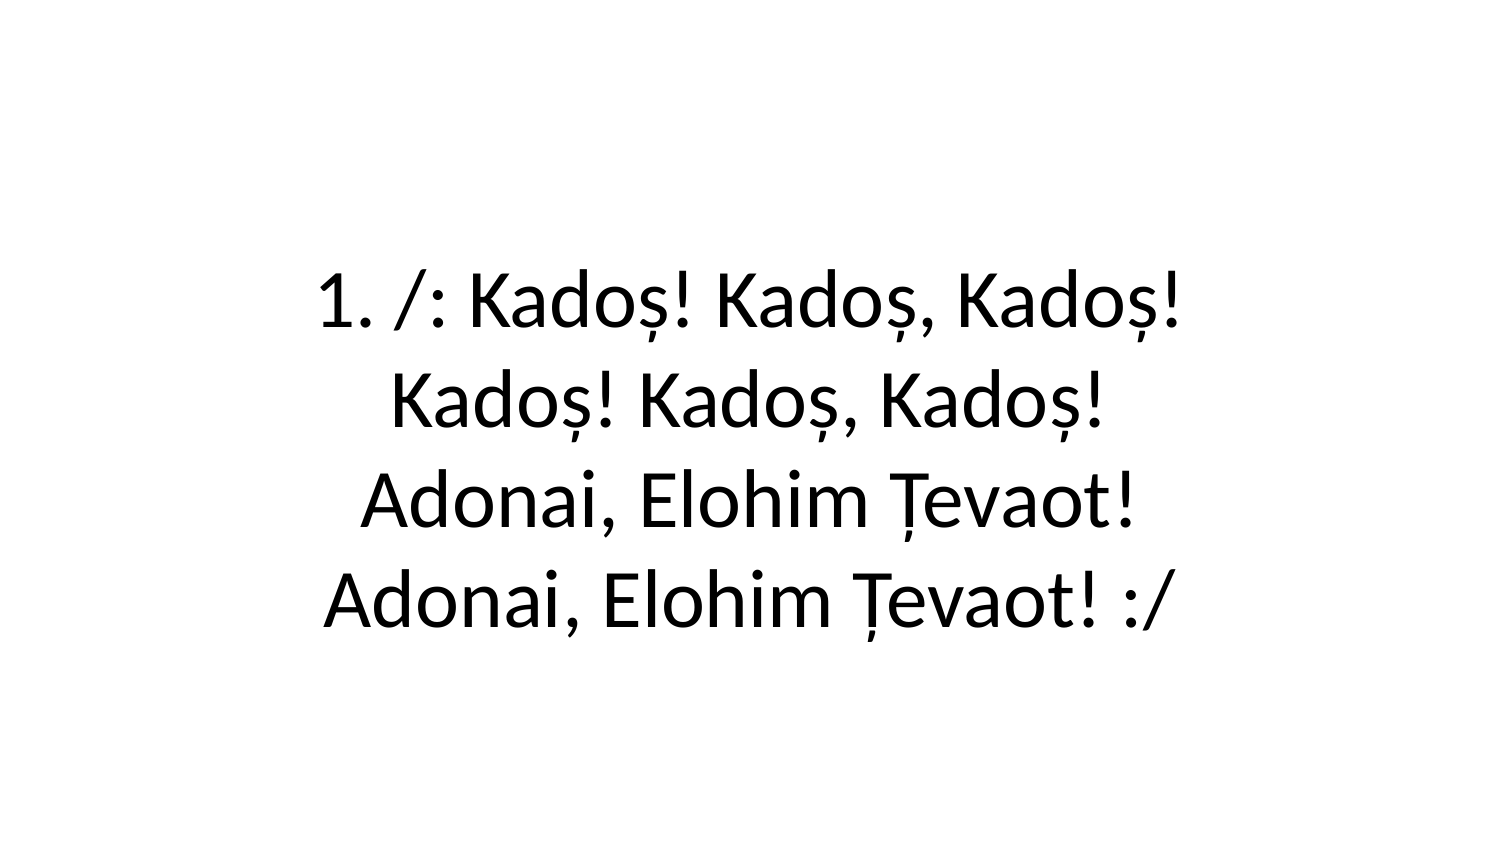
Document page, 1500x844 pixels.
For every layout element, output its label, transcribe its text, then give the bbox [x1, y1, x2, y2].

text_box 1. /: Kadoș! Kadoș, Kadoș! Kadoș! Kadoș, Kadoș! Adonai, Elohim Țevaot! Adonai, Elohim Țevaot! :/ [298, 192, 1202, 652]
